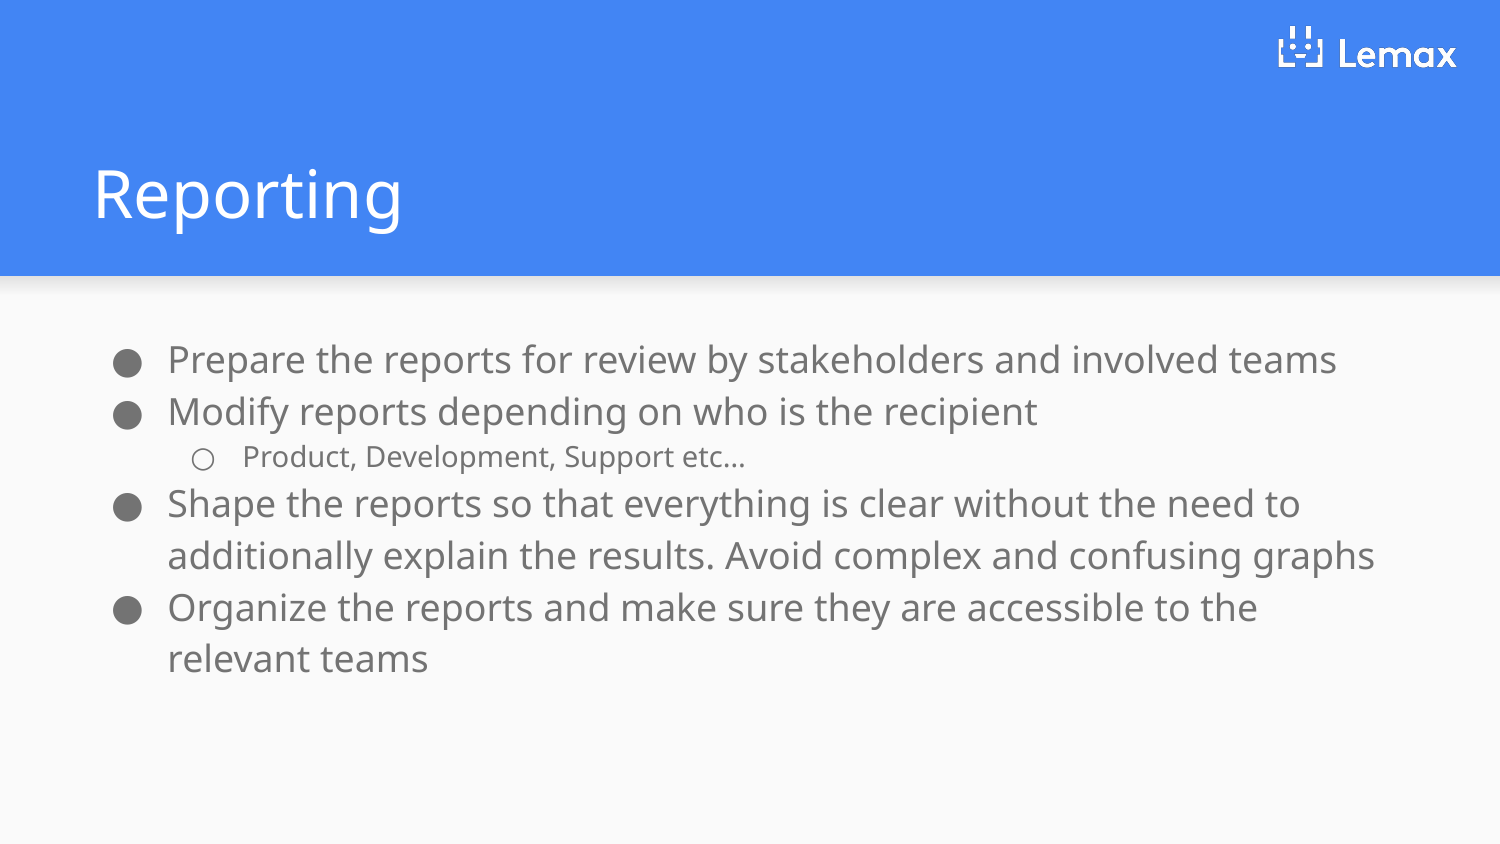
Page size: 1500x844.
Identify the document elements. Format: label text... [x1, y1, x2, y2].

list Prepare the reports for review by stakeholders and involved teams Modify reports depending on who is the recipient Product, Development, Support etc… Shape the reports so that everything is clear without the need to additionally explain the results. Avoid complex and confusing graphs Organize the reports and make sure they are accessible to the relevant teams [77, 314, 1427, 760]
title Reporting [77, 121, 1427, 248]
picture [1267, 13, 1464, 91]
